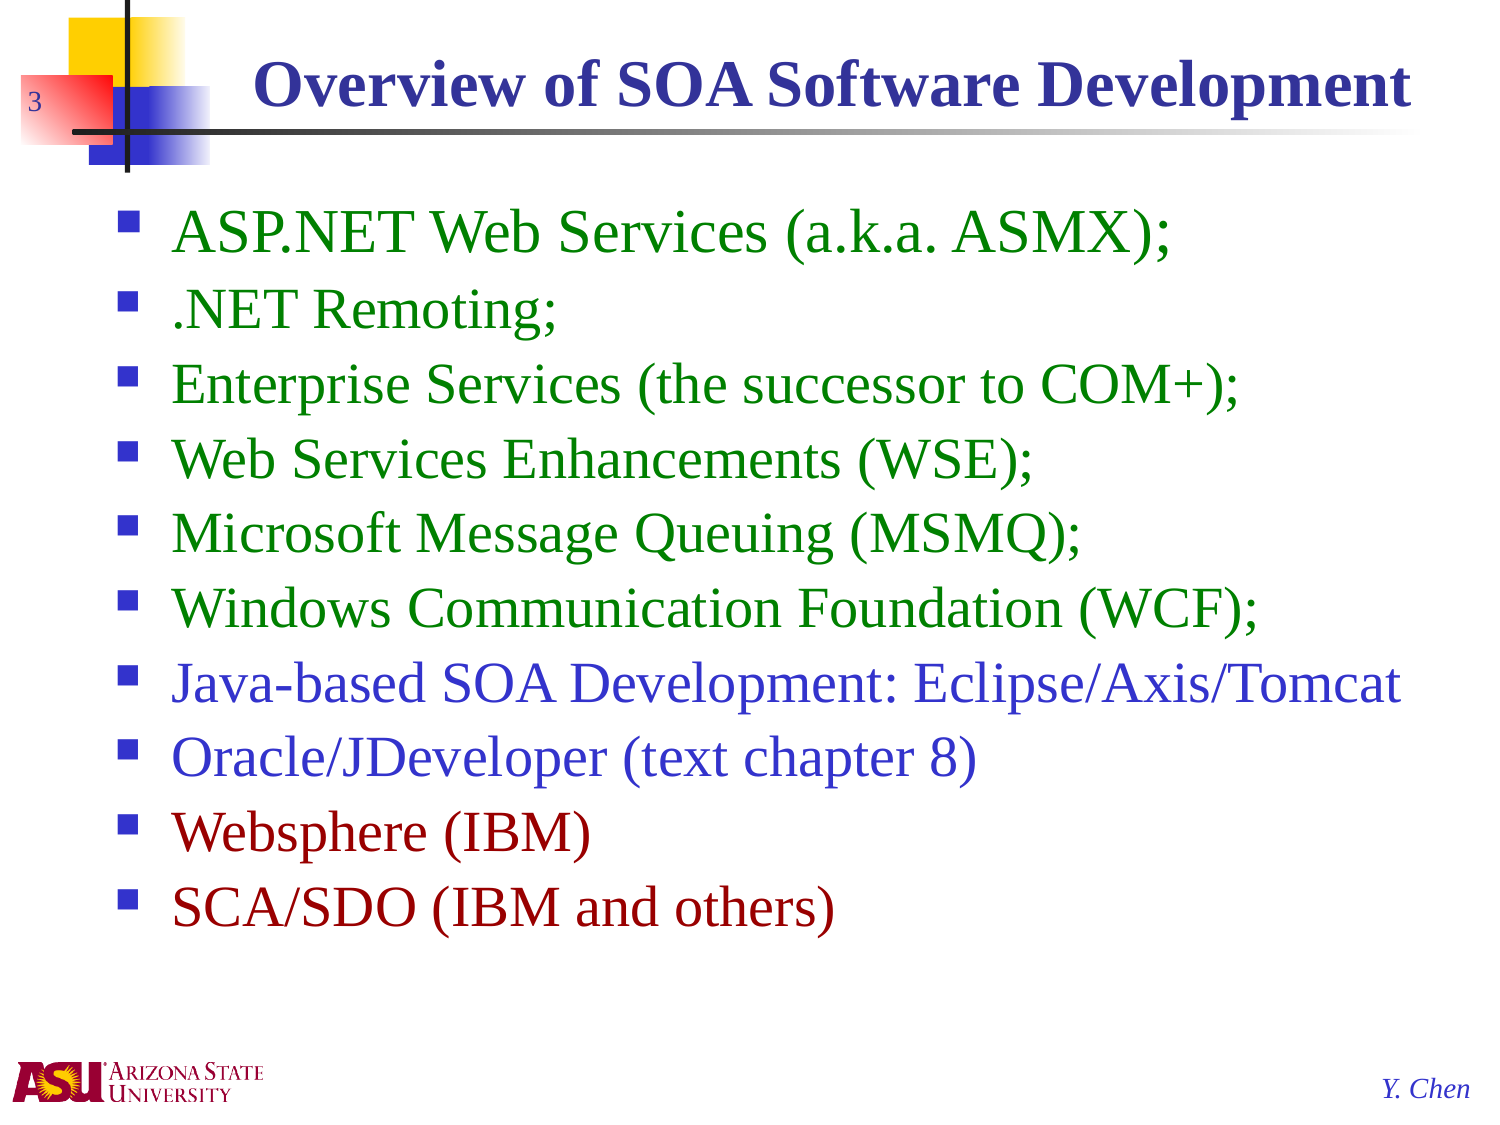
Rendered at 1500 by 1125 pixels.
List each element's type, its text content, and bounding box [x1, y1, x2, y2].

slide_number 3 [12, 49, 113, 126]
picture [12, 1062, 263, 1102]
list ASP.NET Web Services (a.k.a. ASMX); .NET Remoting; Enterprise Services (the successor to COM+); Web Services Enhancements (WSE); Microsoft Message Queuing (MSMQ); Windows Communication Foundation (WCF); Java-based SOA Development: Eclipse/Axis/Tomcat Oracle/JDeveloper (text chapter 8) Websphere (IBM) SCA/SDO (IBM and others) [99, 187, 1488, 1088]
title Overview of SOA Software Development [237, 24, 1488, 128]
